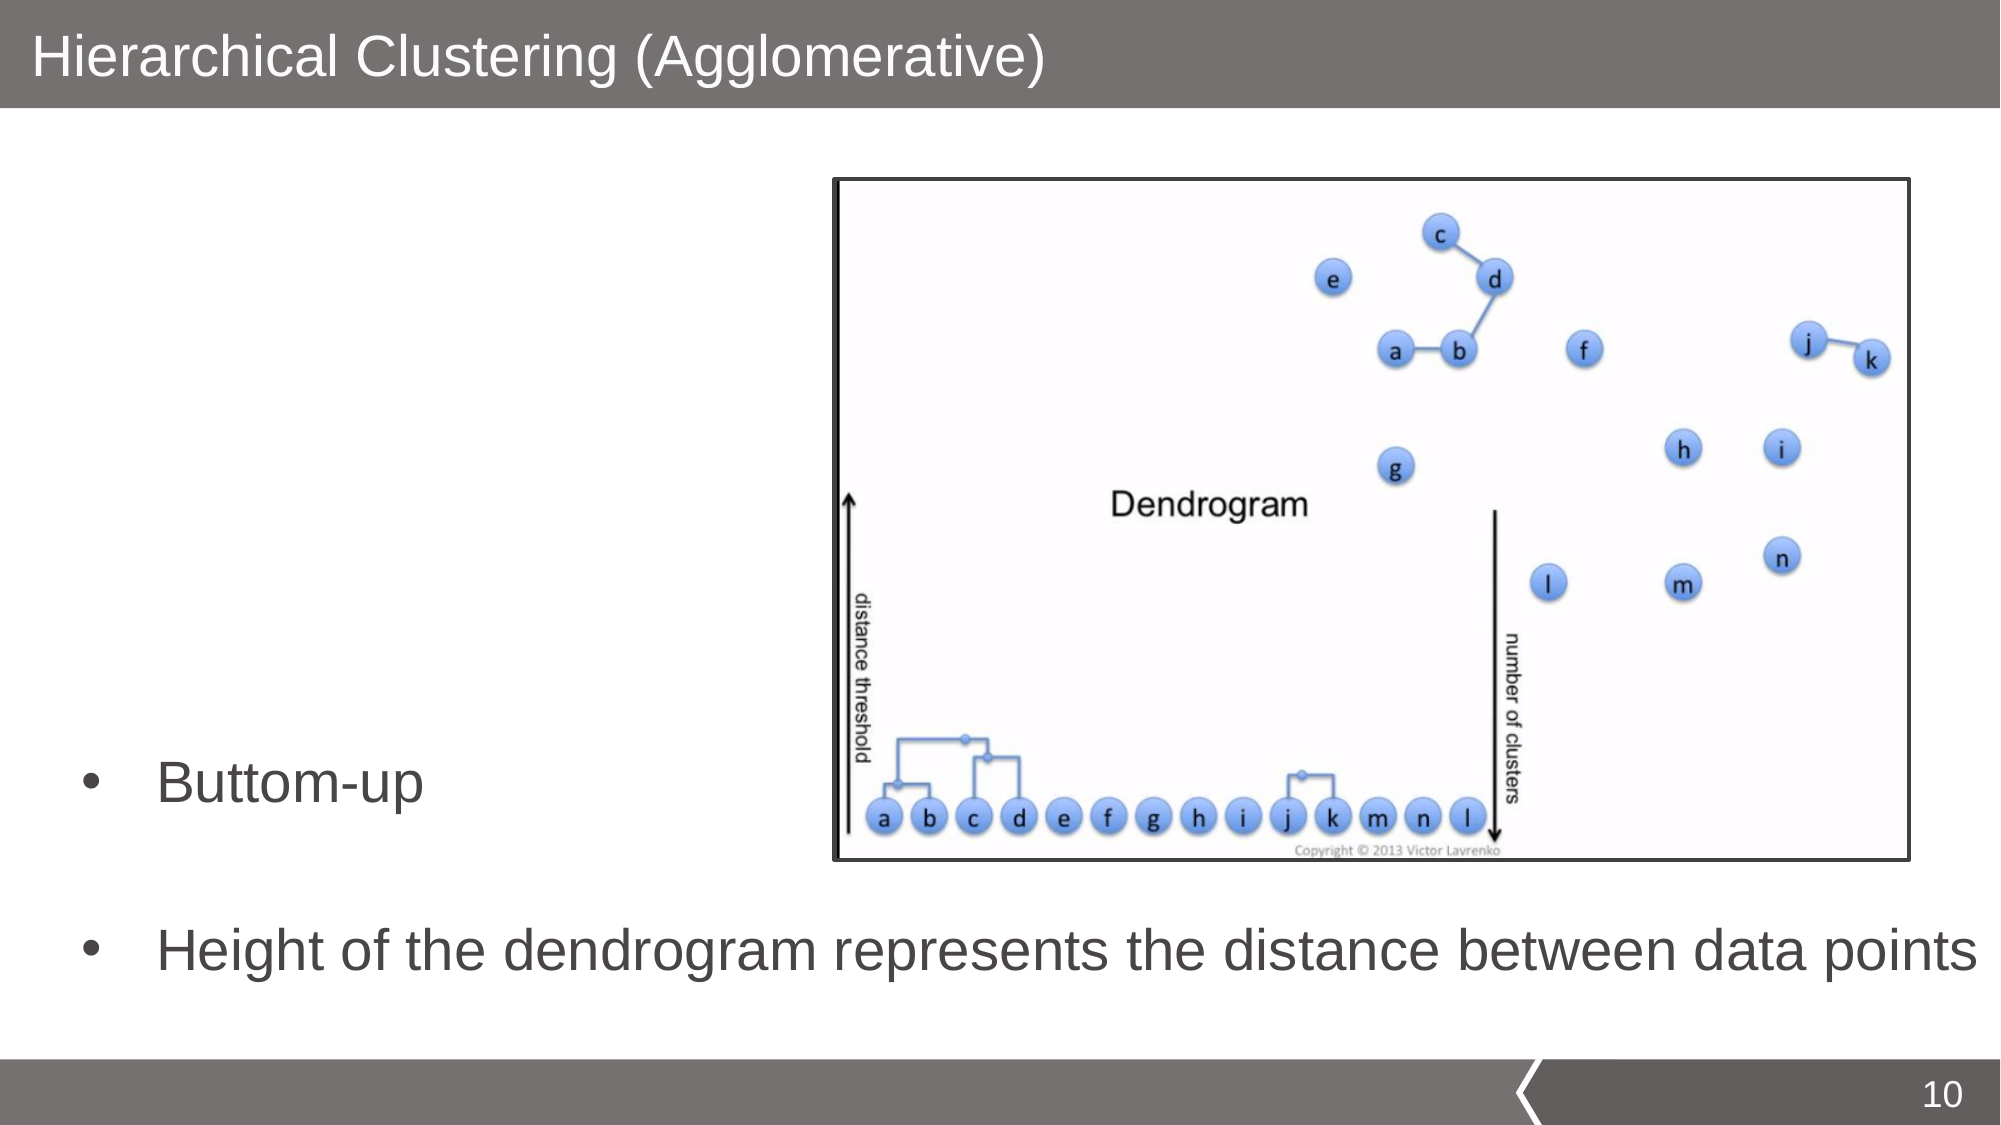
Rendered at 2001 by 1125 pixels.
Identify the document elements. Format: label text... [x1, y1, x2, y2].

list Buttom-up Height of the dendrogram represents the distance between data points [65, 744, 2000, 1125]
list 10 [1906, 1068, 2000, 1118]
picture [836, 181, 1907, 858]
list Hierarchical Clustering (Agglomerative) [16, 18, 1156, 100]
